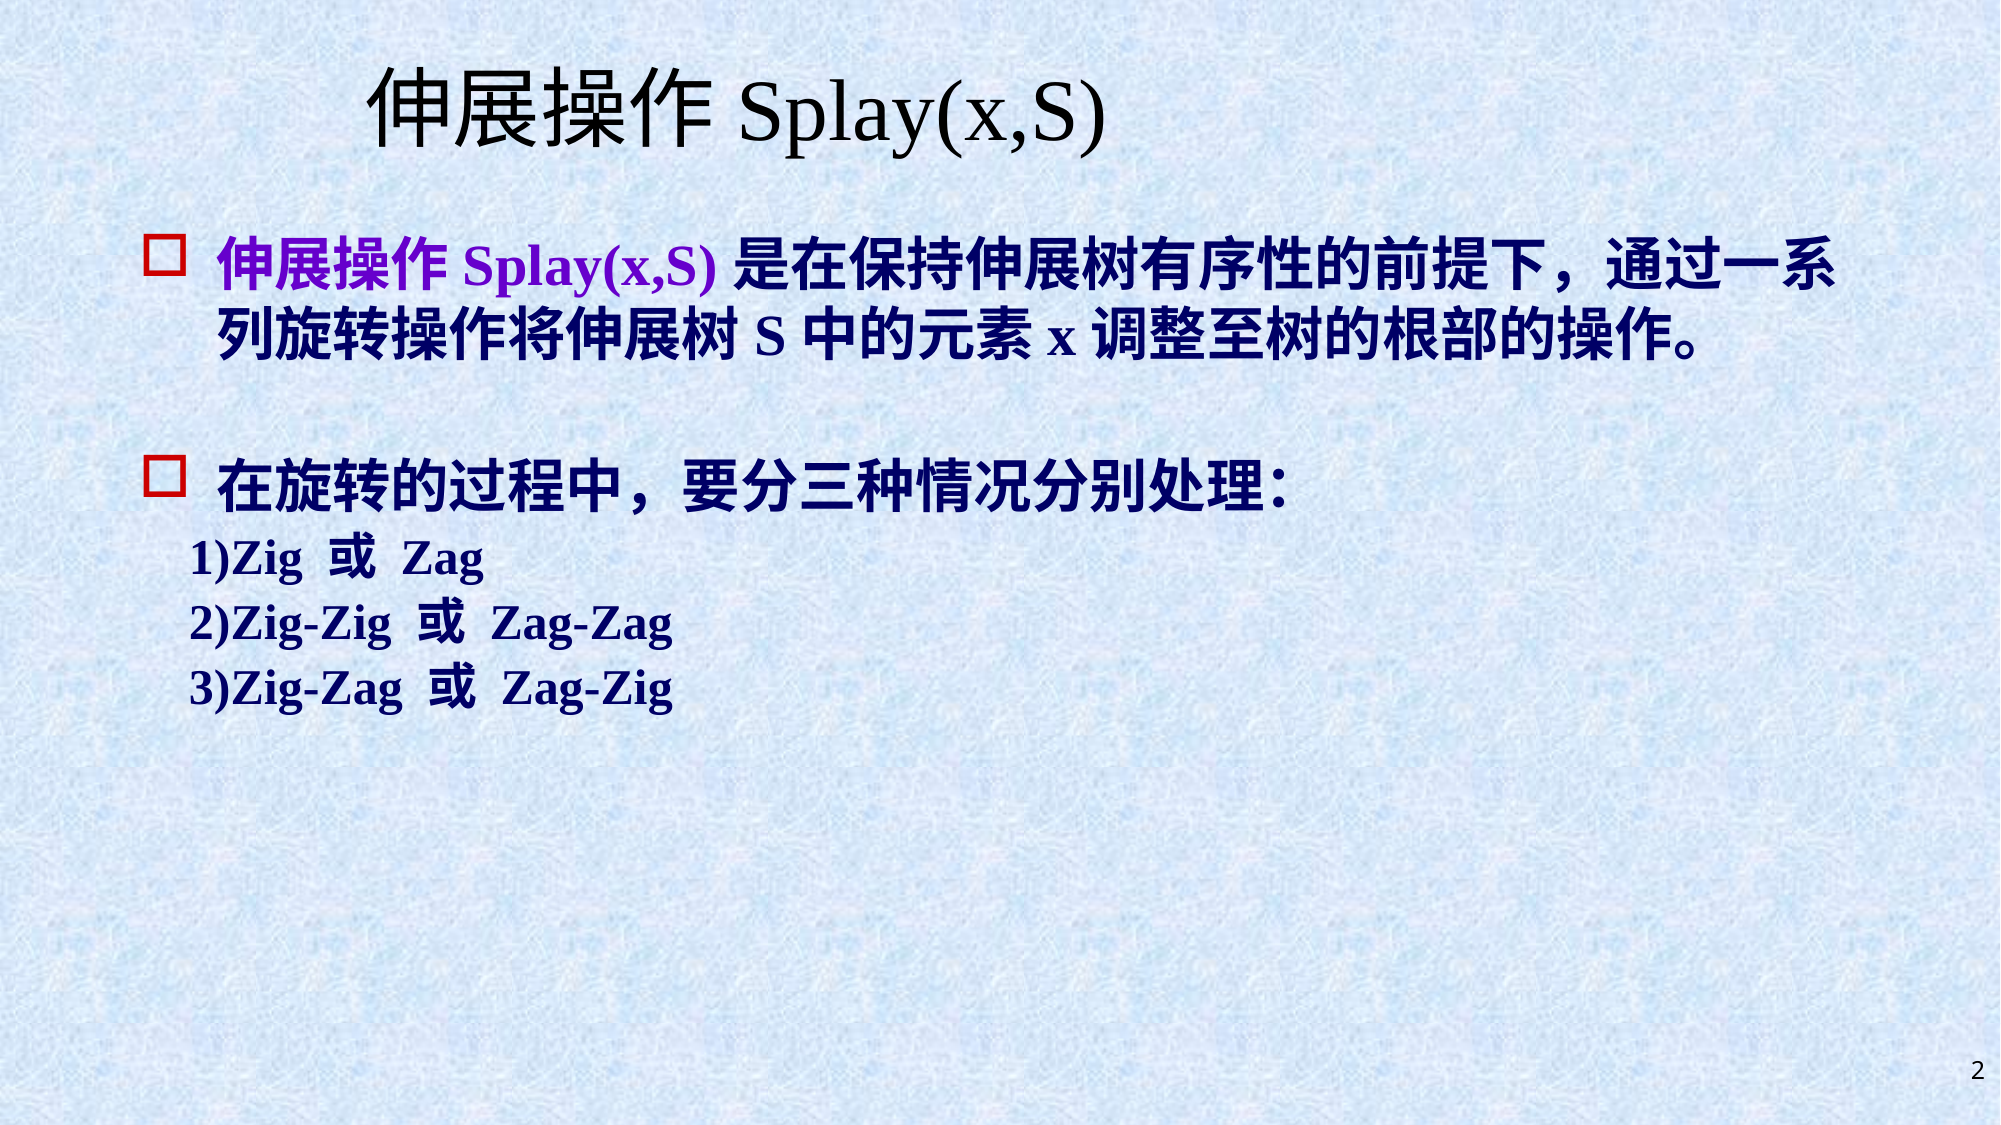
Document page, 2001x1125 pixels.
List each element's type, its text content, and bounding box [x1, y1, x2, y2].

footer 2 [1572, 1046, 2000, 1125]
list 伸展操作Splay(x,S)是在保持伸展树有序性的前提下，通过一系列旋转操作将伸展树S中的元素x调整至树的根部的操作。 在旋转的过程中，要分三种情况分别处理： 1)Zig 或 Zag 2)Zig-Zig 或 Zag-Zag 3)Zig-Zag 或 Zag-Zig [123, 220, 1874, 1035]
title 伸展操作Splay(x,S) [350, 54, 1663, 166]
picture [0, 0, 2001, 1125]
